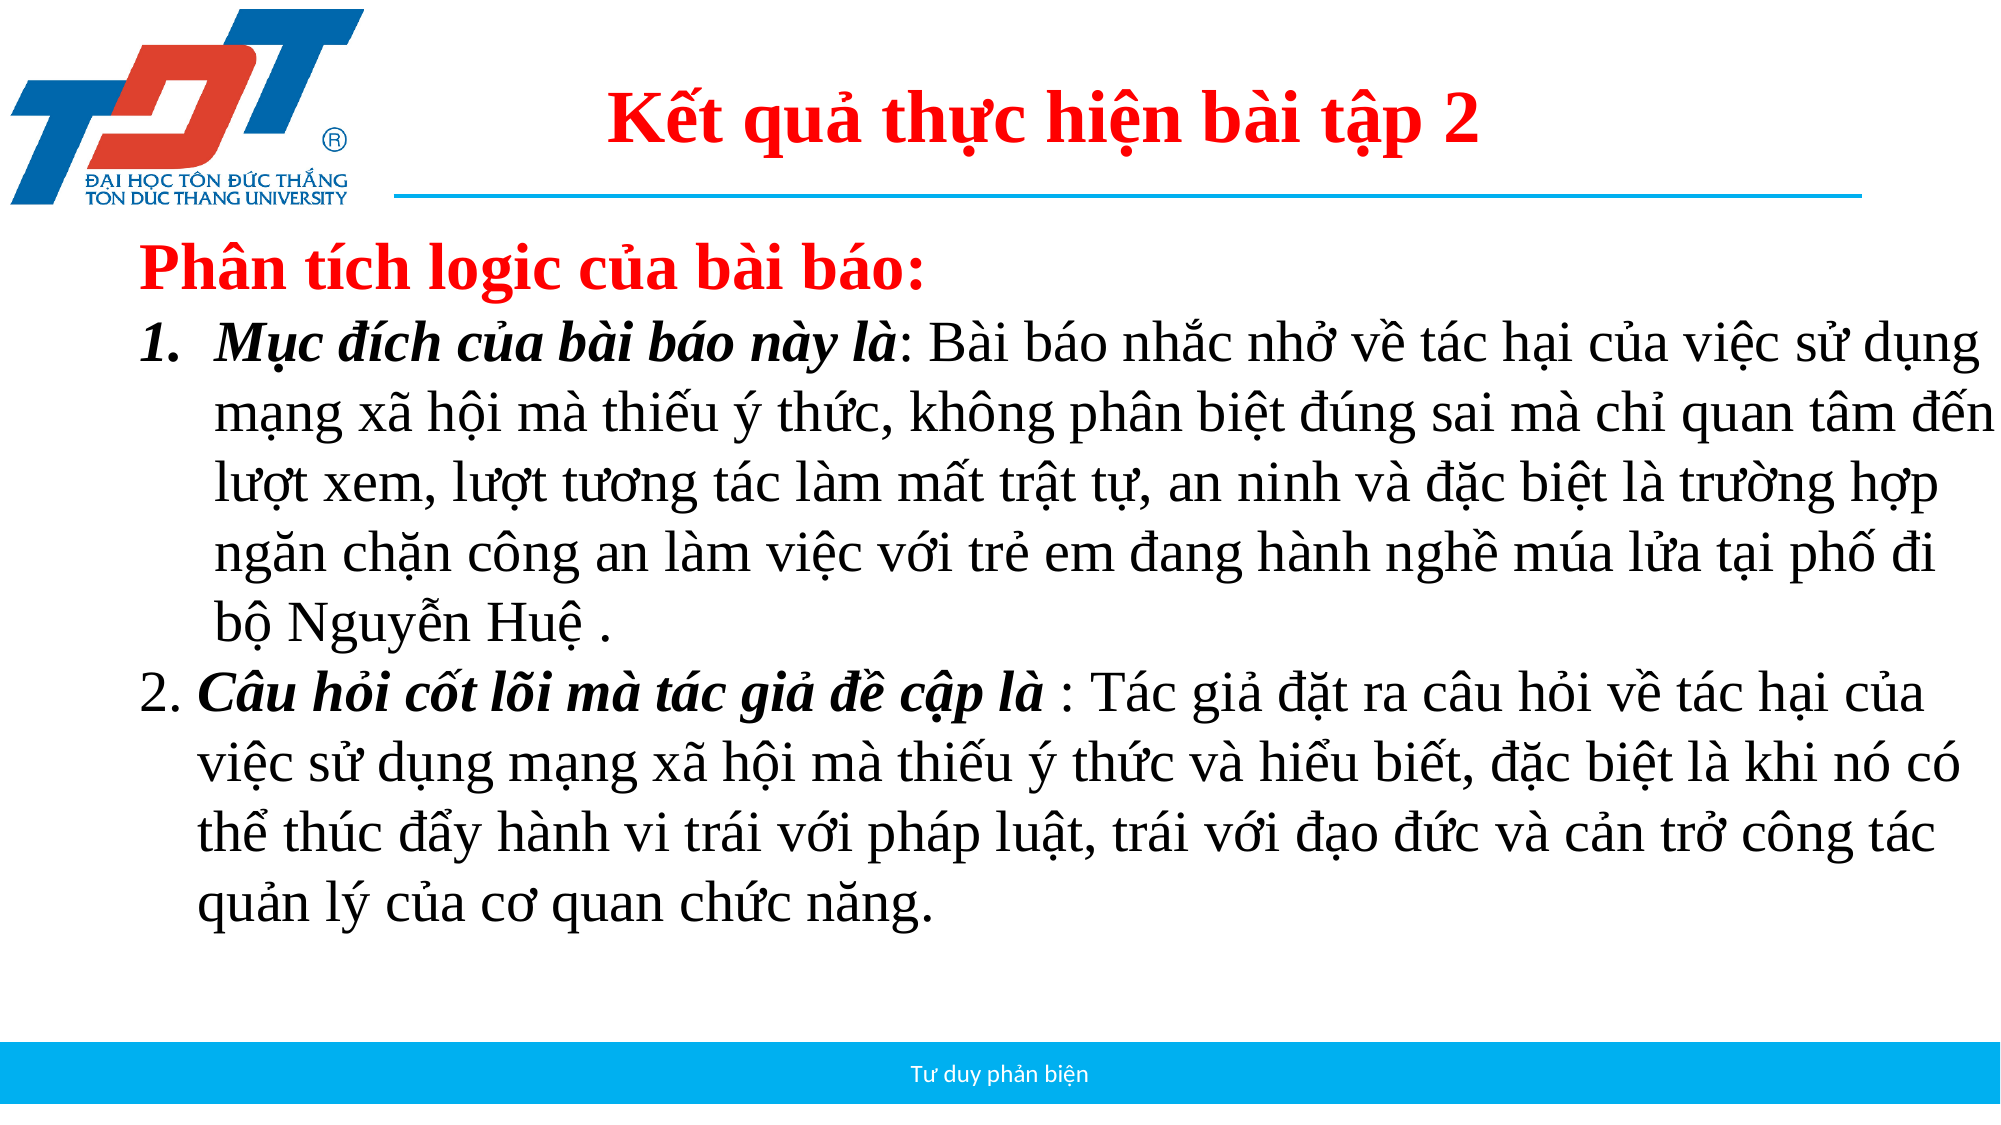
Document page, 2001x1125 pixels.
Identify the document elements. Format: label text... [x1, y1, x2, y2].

text_box Kết quả thực hiện bài tập 2 [369, 62, 1720, 175]
footer Tư duy phản biện [662, 1042, 1338, 1103]
picture [10, 9, 364, 205]
text_box Phân tích logic của bài báo: Mục đích của bài báo này là: Bài báo nhắc nhở về tác hại của việc sử dụng mạng xã hội mà thiếu ý thức, không phân biệt đúng sai mà chỉ quan tâm đến lượt xem, lượt tương tác làm mất trật tự, an ninh và đặc biệt là trường hợp ngăn chặn công an làm việc với trẻ em đang hành nghề múa lửa tại phố đi bộ Nguyễn Huệ . 2. Câu hỏi cốt lõi mà tác giả đề cập là : Tác giả đặt ra câu hỏi về tác hại của việc sử dụng mạng xã hội mà thiếu ý thức và hiểu biết, đặc biệt là khi nó có thể thúc đẩy hành vi trái với pháp luật, trái với đạo đức và cản trở công tác quản lý của cơ quan chức năng. [124, 215, 2000, 1081]
